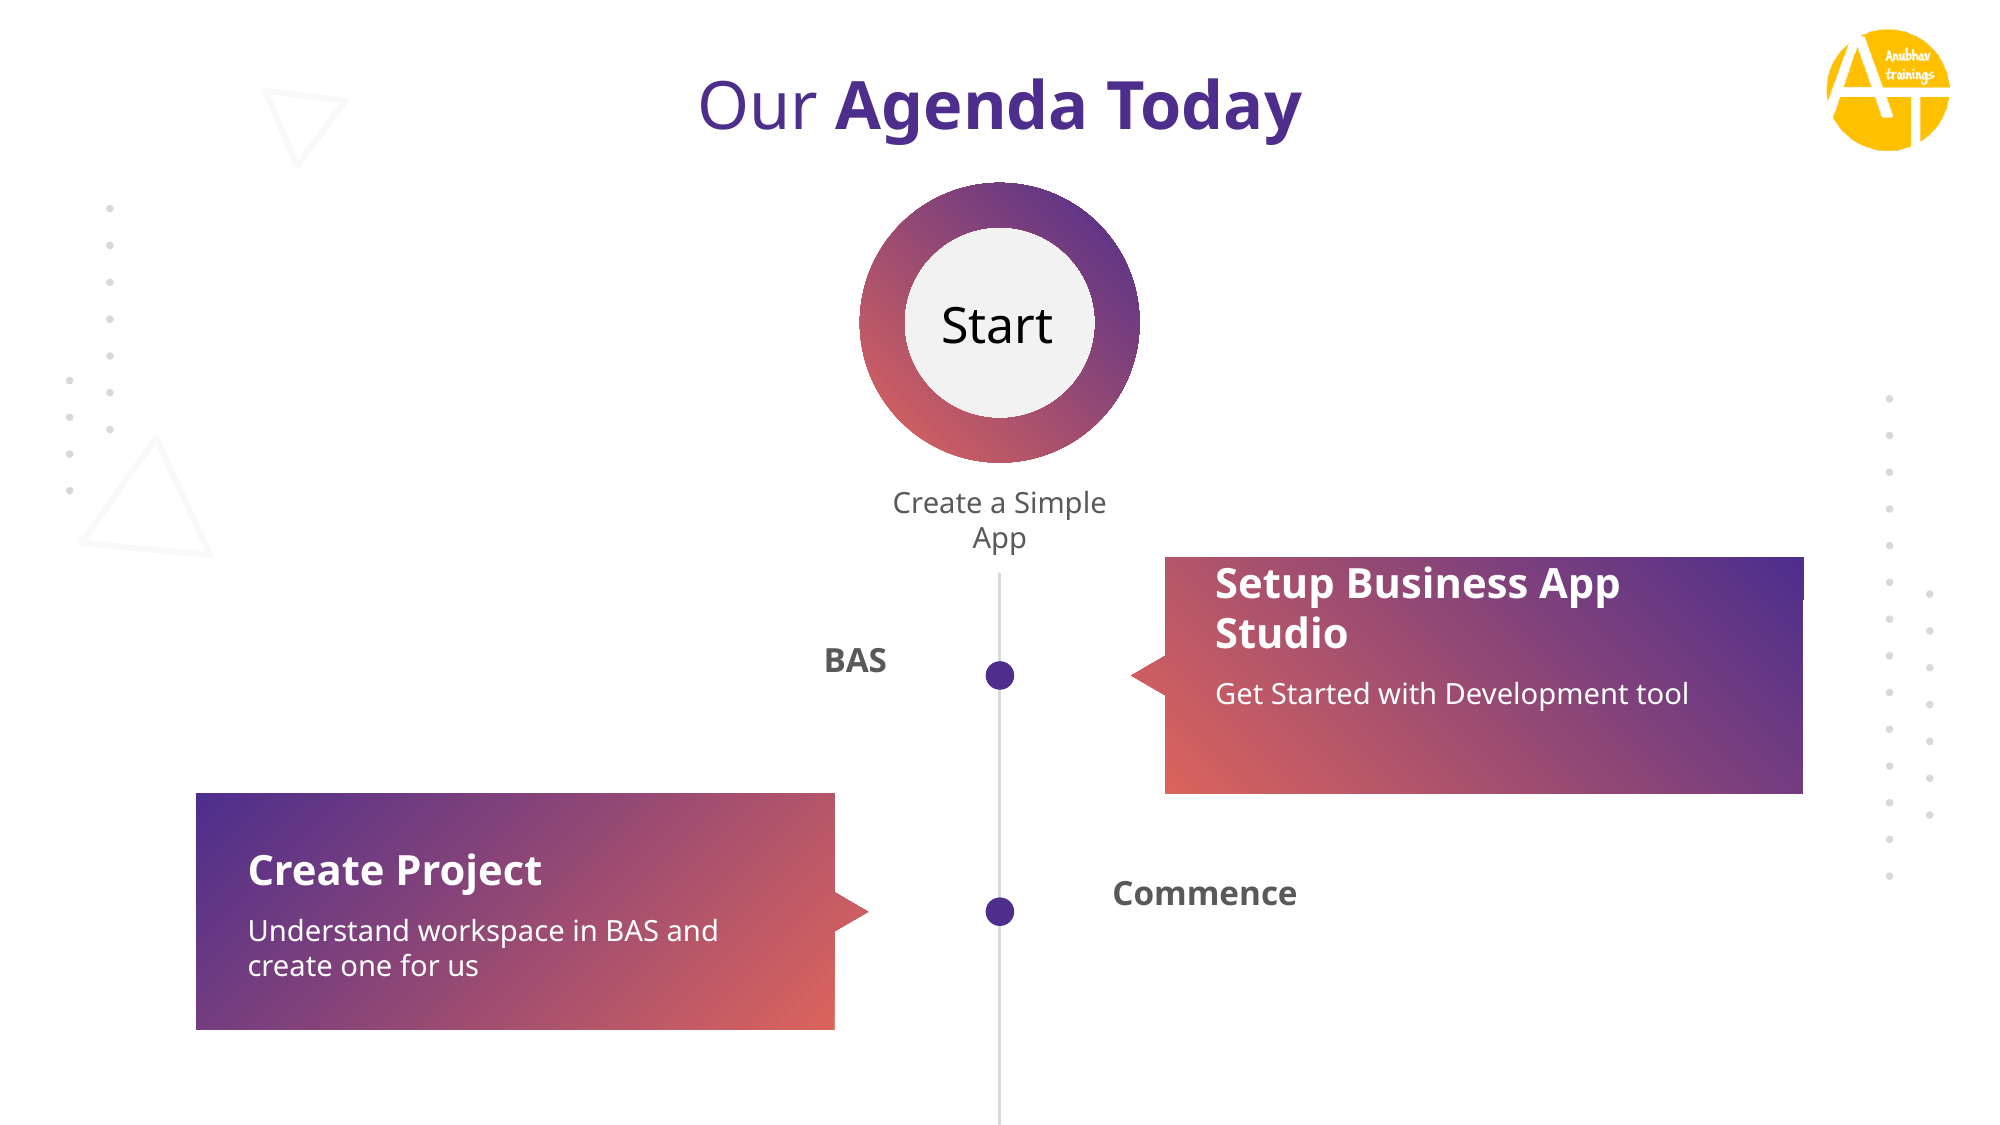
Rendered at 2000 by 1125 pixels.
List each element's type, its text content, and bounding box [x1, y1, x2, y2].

text_box Start [926, 285, 1069, 361]
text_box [196, 793, 1350, 1031]
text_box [650, 557, 1804, 794]
picture [1814, 21, 1956, 162]
text_box [907, 230, 1093, 416]
title Our Agenda Today [99, 45, 1809, 162]
text_box [857, 180, 1142, 465]
text_box Create a Simple App [881, 476, 1118, 555]
